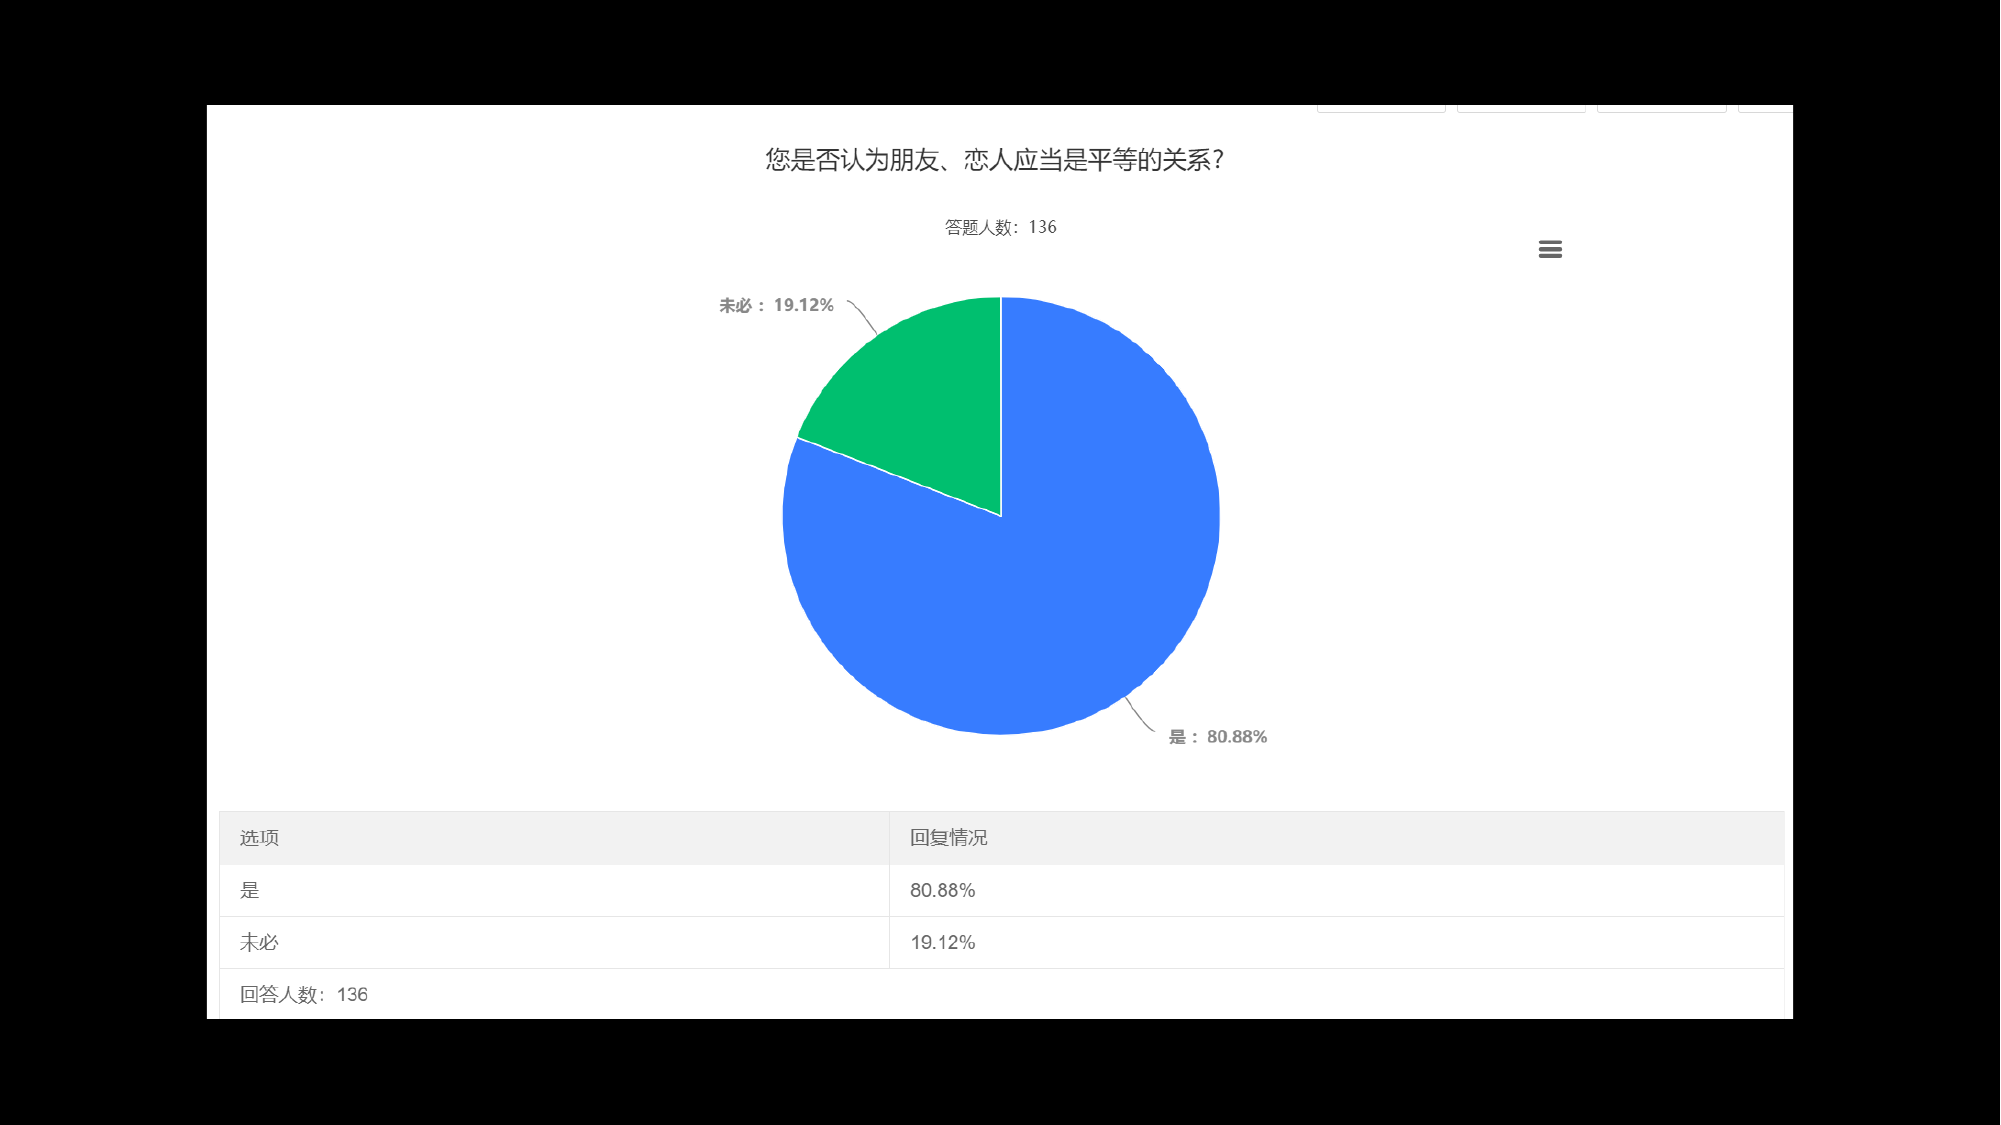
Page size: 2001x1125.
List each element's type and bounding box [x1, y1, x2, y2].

picture [206, 105, 1794, 1019]
